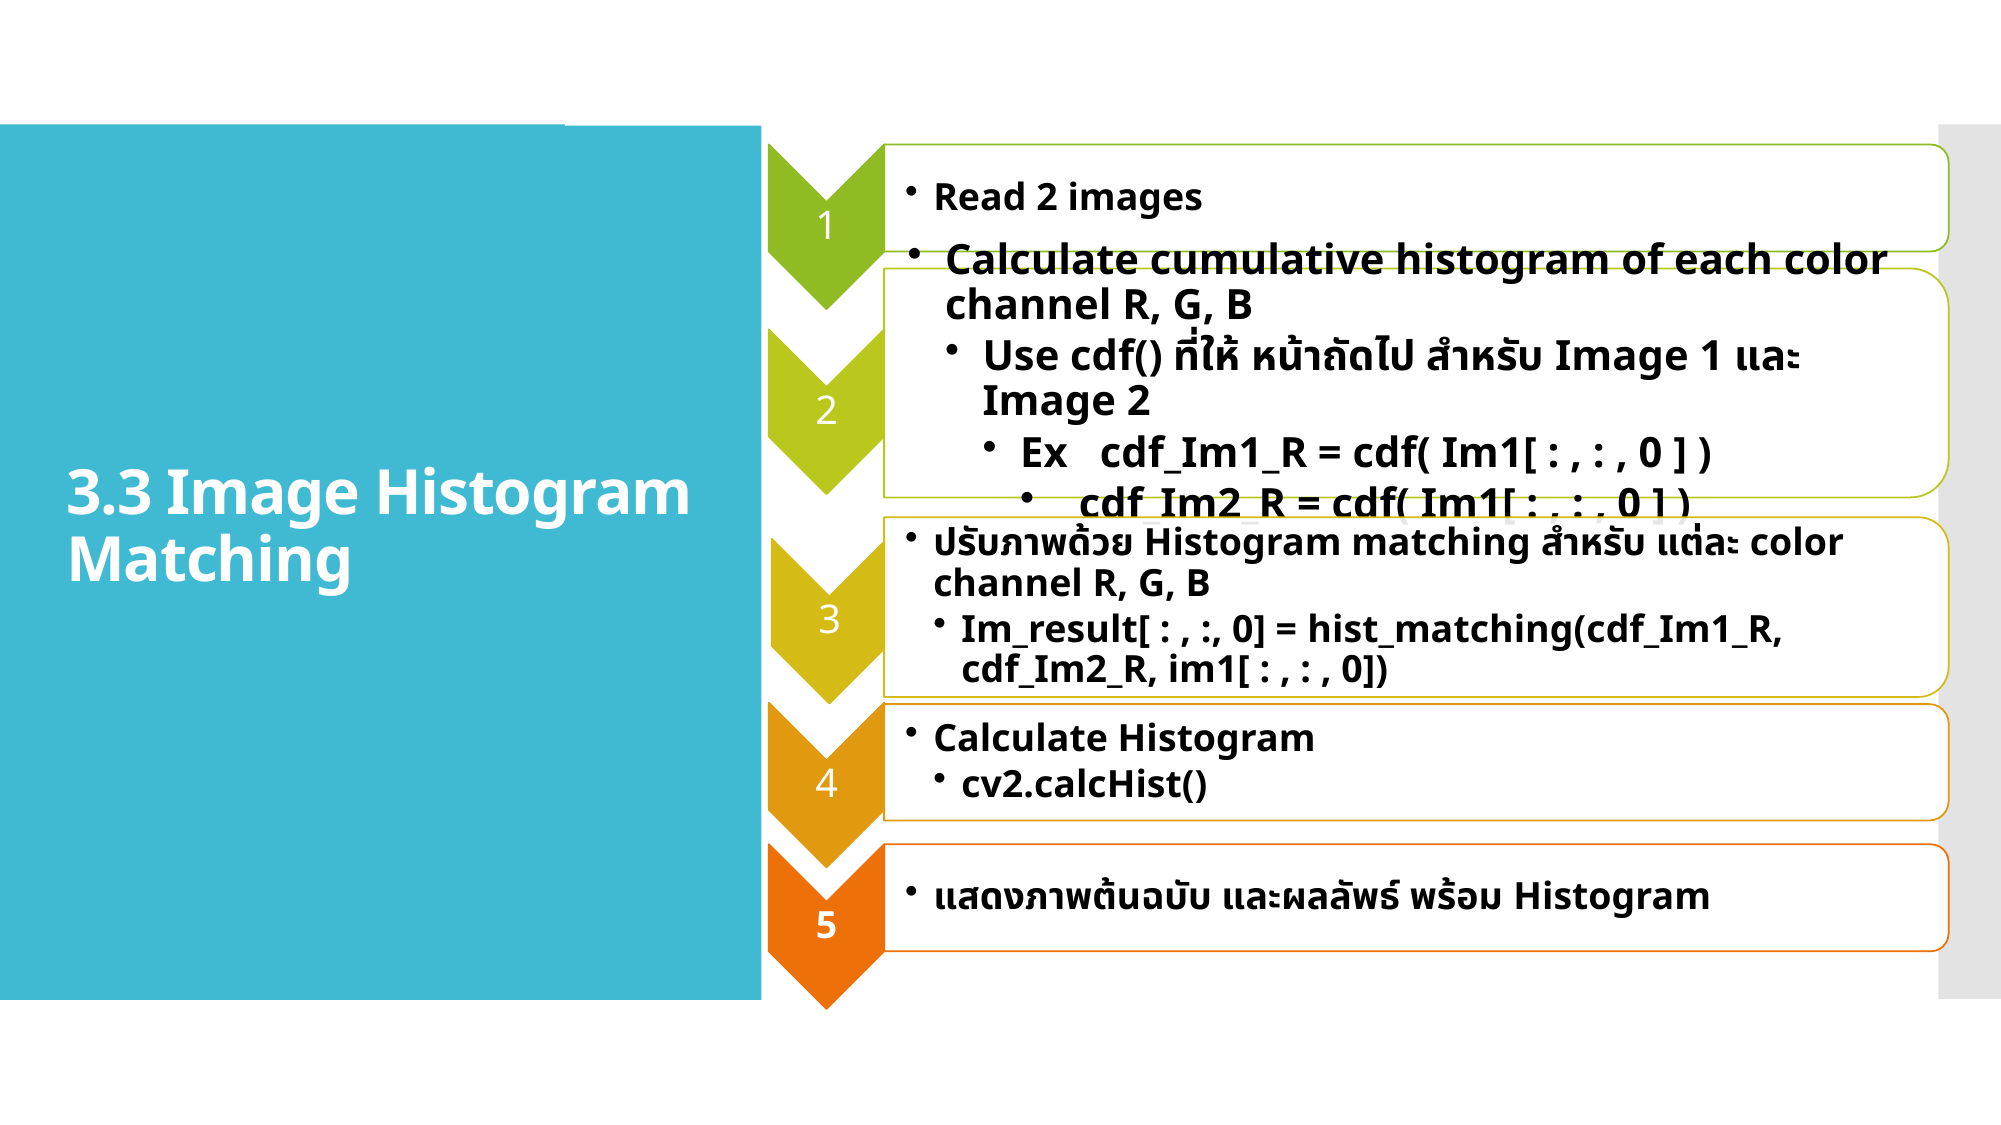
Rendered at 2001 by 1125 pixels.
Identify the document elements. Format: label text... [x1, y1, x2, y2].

title 3.3 Image Histogram Matching [51, 424, 711, 631]
text_box [0, 125, 762, 1001]
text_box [768, 125, 1949, 1029]
